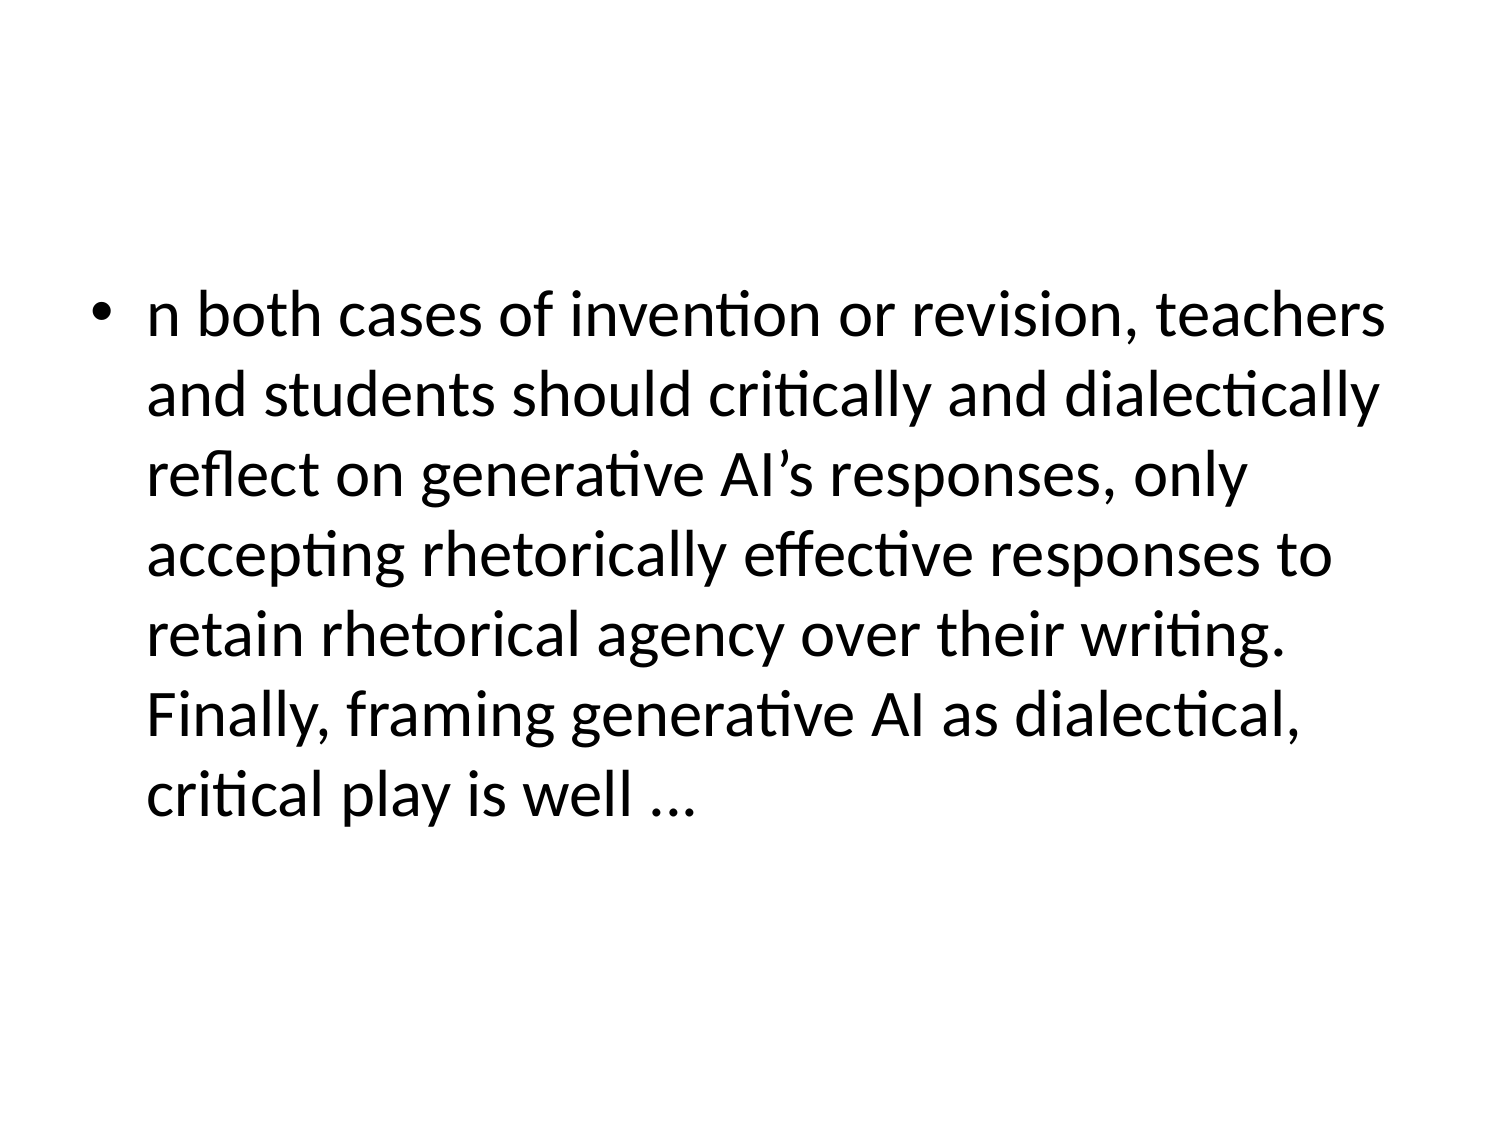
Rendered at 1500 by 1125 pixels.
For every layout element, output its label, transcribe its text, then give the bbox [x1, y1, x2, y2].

list n both cases of invention or revision, teachers and students should critically and dialectically reflect on generative AI’s responses, only accepting rhetorically effective responses to retain rhetorical agency over their writing. Finally, framing generative AI as dialectical, critical play is well ... [75, 262, 1425, 1005]
